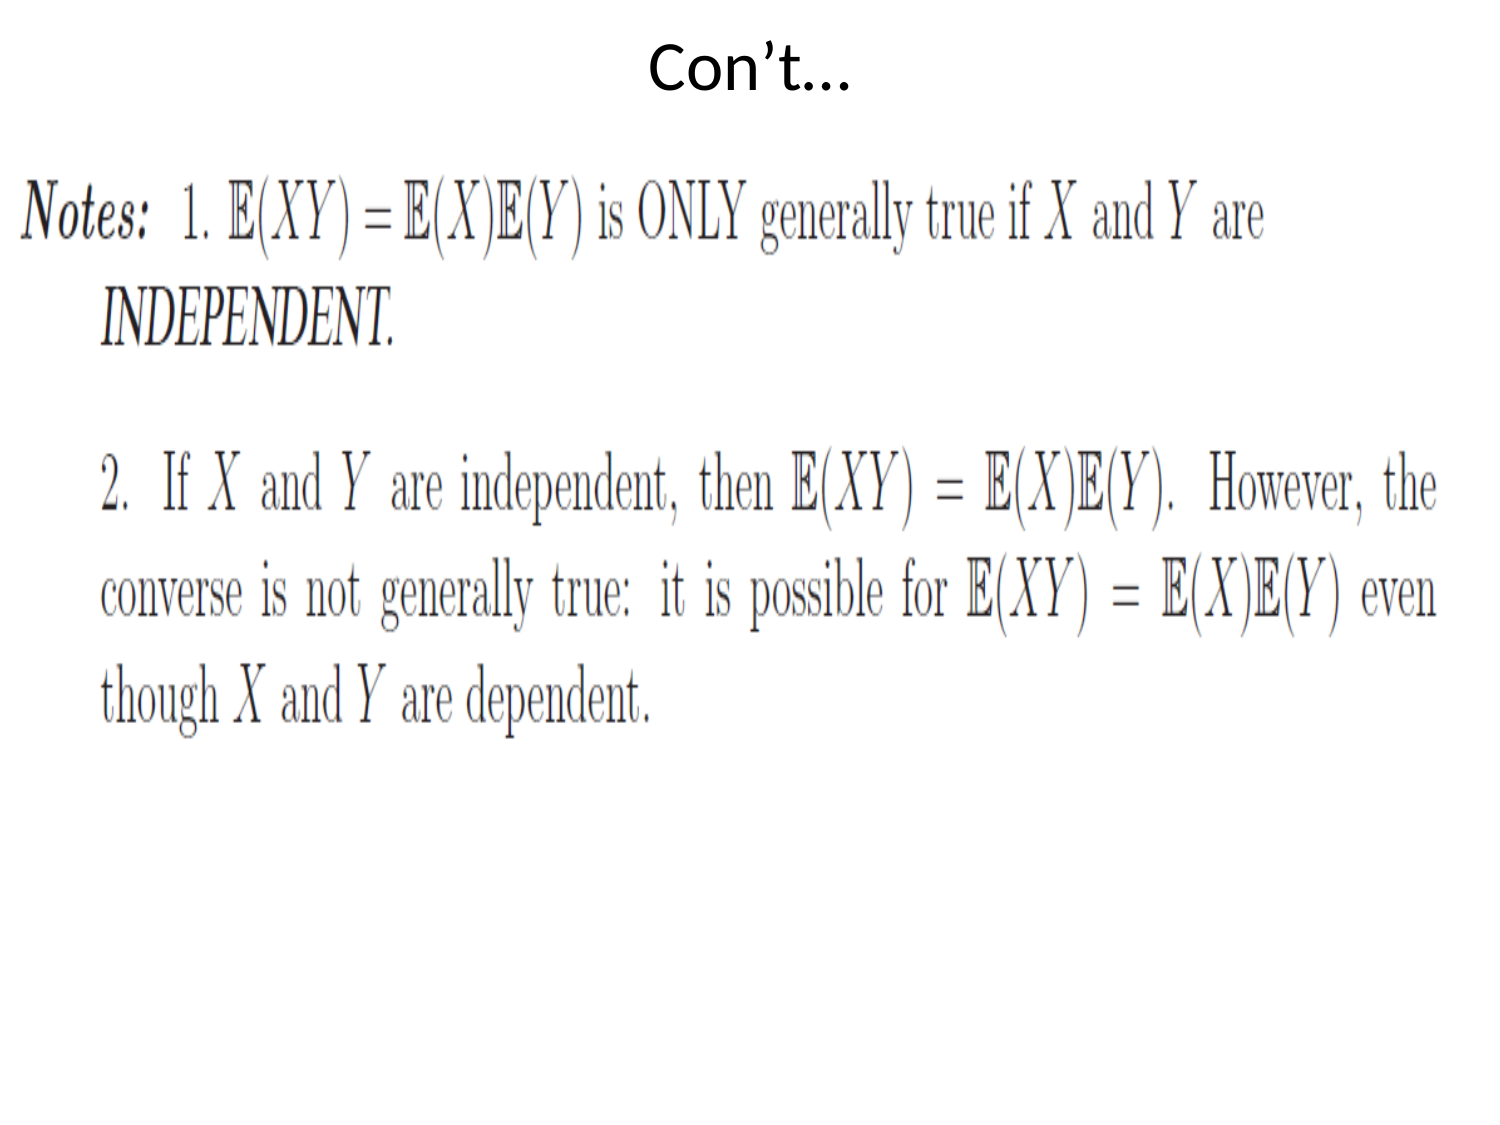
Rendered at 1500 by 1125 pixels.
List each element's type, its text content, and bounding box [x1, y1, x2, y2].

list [12, 112, 1488, 801]
title Con’t… [75, 12, 1425, 110]
